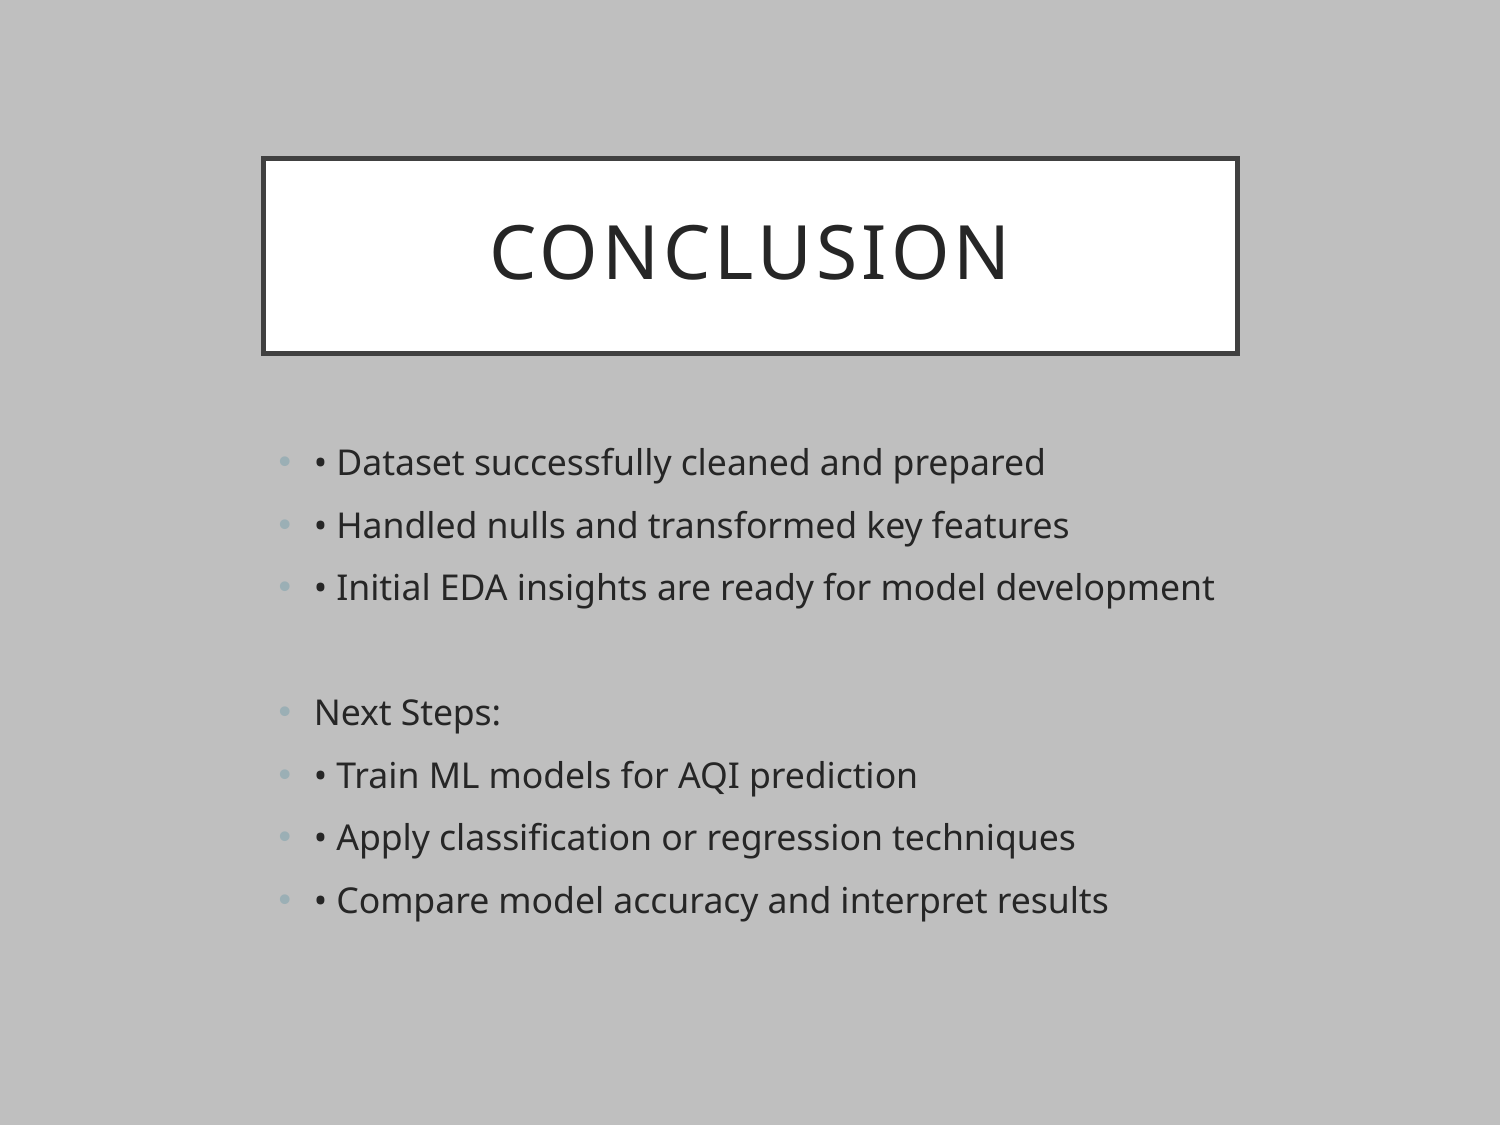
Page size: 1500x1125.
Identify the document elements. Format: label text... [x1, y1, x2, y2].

list • Dataset successfully cleaned and prepared • Handled nulls and transformed key features • Initial EDA insights are ready for model development Next Steps: • Train ML models for AQI prediction • Apply classification or regression techniques • Compare model accuracy and interpret results [263, 432, 1238, 942]
title Conclusion [261, 156, 1240, 356]
